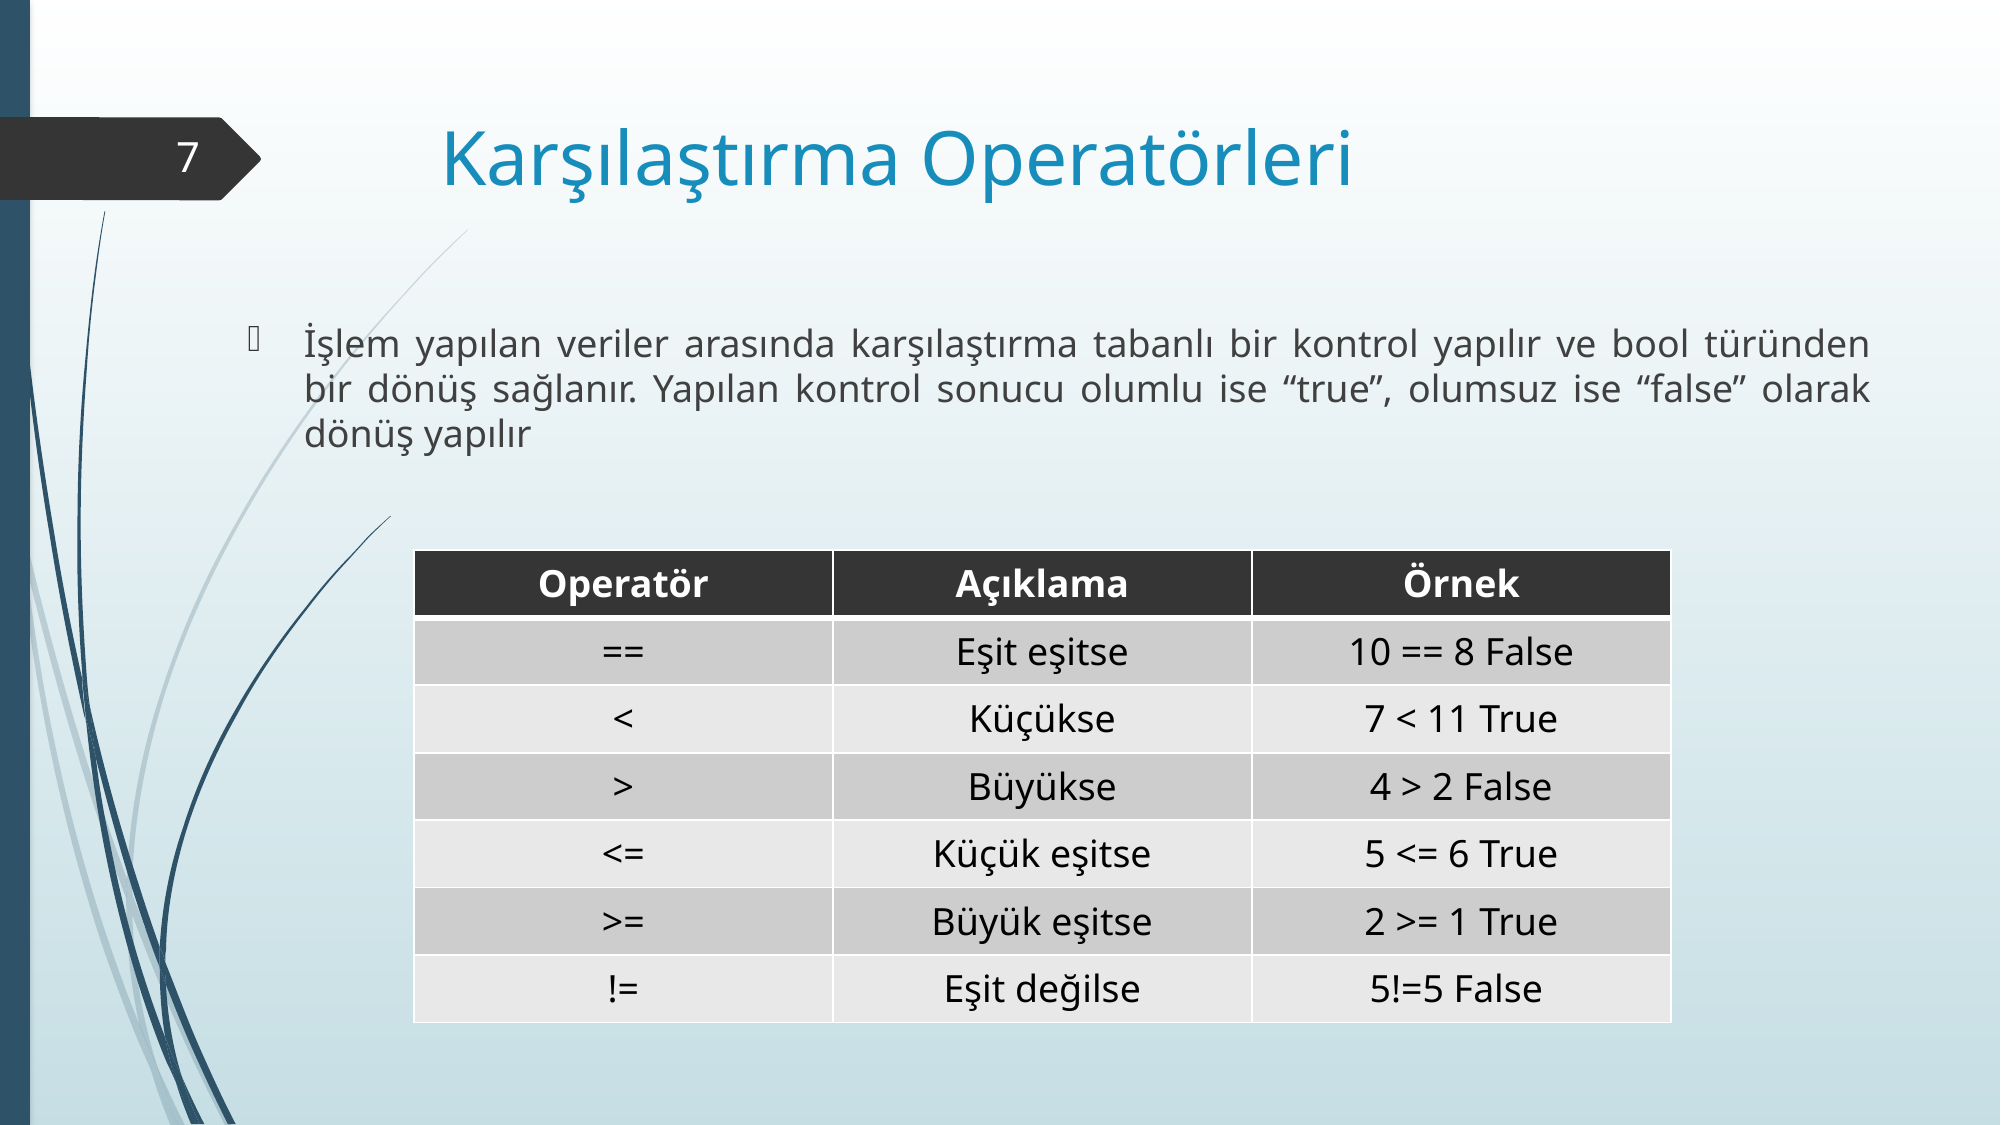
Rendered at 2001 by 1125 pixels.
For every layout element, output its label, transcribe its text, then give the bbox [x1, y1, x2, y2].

table_cell <= [415, 821, 832, 887]
table_cell 5 <= 6 True [1253, 821, 1670, 887]
table_cell 2 >= 1 True [1253, 888, 1670, 954]
list İşlem yapılan veriler arasında karşılaştırma tabanlı bir kontrol yapılır ve bool türünden bir dönüş sağlanır. Yapılan kontrol sonucu olumlu ise “true”, olumsuz ise “false” olarak dönüş yapılır [232, 312, 1888, 684]
table_cell Büyükse [834, 754, 1251, 819]
slide_number 7 [87, 129, 216, 190]
title Karşılaştırma Operatörleri [425, 102, 1888, 312]
table_cell != [415, 956, 832, 1022]
table_cell 5!=5 False [1253, 956, 1670, 1022]
table_cell 10 == 8 False [1253, 621, 1670, 684]
table_cell 4 > 2 False [1253, 754, 1670, 819]
table_cell >= [415, 888, 832, 954]
table_cell == [415, 621, 832, 684]
table_cell Küçükse [834, 686, 1251, 752]
table_cell Büyük eşitse [834, 888, 1251, 954]
table_cell > [415, 754, 832, 819]
table_header Operatör [415, 551, 832, 615]
table_cell < [415, 686, 832, 752]
table_cell Eşit eşitse [834, 621, 1251, 684]
table_cell Küçük eşitse [834, 821, 1251, 887]
table_header Örnek [1253, 551, 1670, 615]
table_cell Eşit değilse [834, 956, 1251, 1022]
table_header Açıklama [834, 551, 1251, 615]
table_cell 7 < 11 True [1253, 686, 1670, 752]
